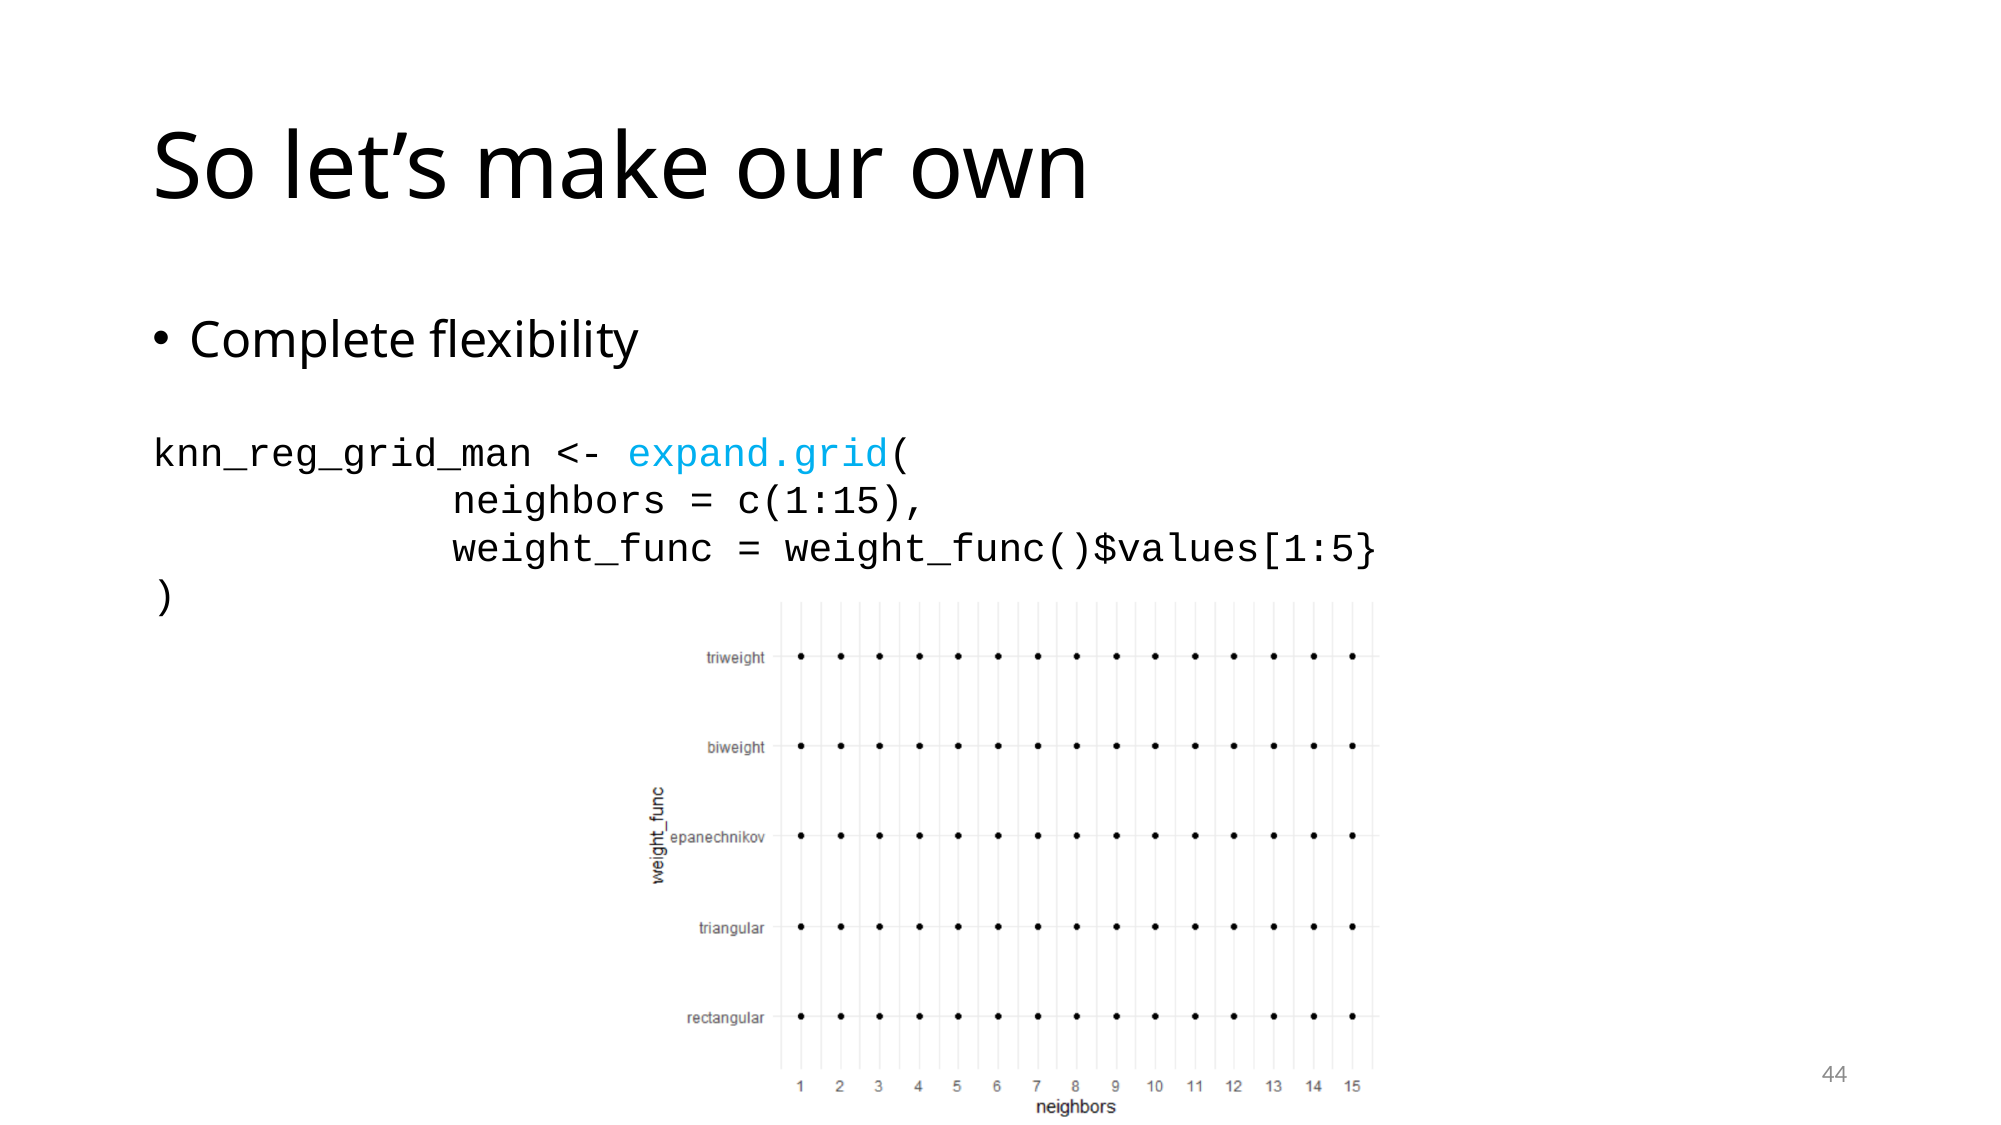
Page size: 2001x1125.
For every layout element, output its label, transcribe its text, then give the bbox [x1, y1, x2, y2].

title So let’s make our own [137, 59, 1863, 278]
list Complete flexibility knn_reg_grid_man <- expand.grid( neighbors = c(1:15), weight_func = weight_func()$values[1:5} ) [137, 299, 1863, 1066]
slide_number 44 [1412, 1042, 1863, 1103]
picture [638, 593, 1389, 1125]
